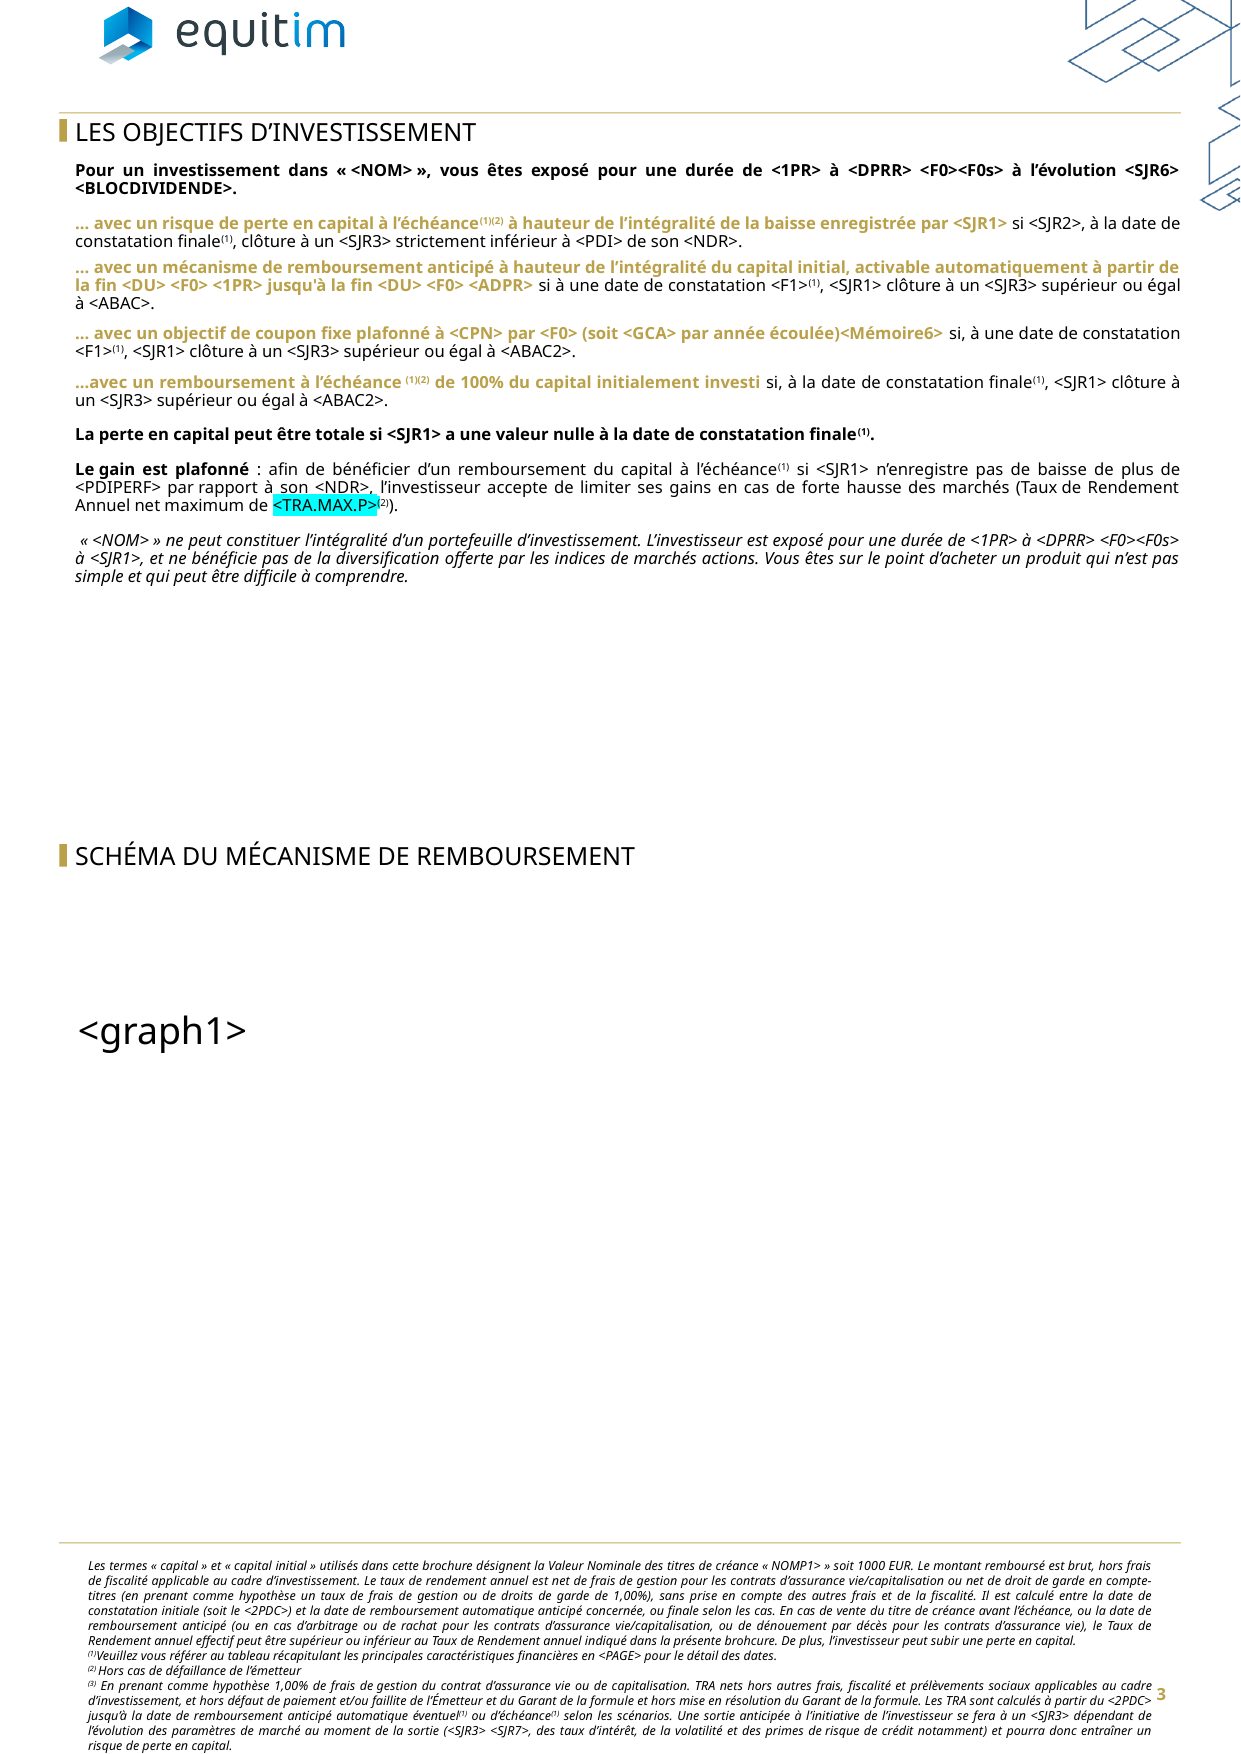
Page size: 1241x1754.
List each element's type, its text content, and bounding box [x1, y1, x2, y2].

text_box [59, 119, 67, 142]
text_box Pour un investissement dans « <NOM> », vous êtes exposé pour une durée de <1PR> à <DPRR> <F0><F0s> à l’évolution <SJR6> <BLOCDIVIDENDE>. … avec un risque de perte en capital à l’échéance(1)(2) à hauteur de l’intégralité de la baisse enregistrée par <SJR1> si <SJR2>, à la date de constatation finale(1), clôture à un <SJR3> strictement inférieur à <PDI> de son <NDR>. … avec un mécanisme de remboursement anticipé à hauteur de l’intégralité du capital initial, activable automatiquement à partir de la fin <DU> <F0> <1PR> jusqu'à la fin <DU> <F0> <ADPR> si à une date de constatation <F1>(1), <SJR1> clôture à un <SJR3> supérieur ou égal à <ABAC>. … avec un objectif de coupon fixe plafonné à <CPN> par <F0> (soit <GCA> par année écoulée)<Mémoire6> si, à une date de constatation <F1>(1), <SJR1> clôture à un <SJR3> supérieur ou égal à <ABAC2>. …avec un remboursement à l’échéance (1)(2) de 100% du capital initialement investi si, à la date de constatation finale(1), <SJR1> clôture à un <SJR3> supérieur ou égal à <ABAC2>. La perte en capital peut être totale si <SJR1> a une valeur nulle à la date de constatation finale(1). Le gain est plafonné : afin de bénéficier d’un remboursement du capital à l’échéance(1) si <SJR1> n’enregistre pas de baisse de plus de <PDIPERF> par rapport à son <NDR>, l’investisseur accepte de limiter ses gains en cas de forte hausse des marchés (Taux de Rendement Annuel net maximum de <TRA.MAX.P>(2)). « <NOM> » ne peut constituer l’intégralité d’un portefeuille d’investissement. L’investisseur est exposé pour une durée de <1PR> à <DPRR> <F0><F0s> à <SJR1>, et ne bénéficie pas de la diversification offerte par les indices de marchés actions. Vous êtes sur le point d’acheter un produit qui n’est pas simple et qui peut être difficile à comprendre. [75, 162, 1181, 621]
picture [77, 0, 367, 80]
text_box [59, 844, 67, 867]
text_box <graph1> [63, 999, 1088, 1060]
text_box SCHÉMA DU MÉCANISME DE REMBOURSEMENT [75, 838, 772, 877]
text_box LES OBJECTIFS D’INVESTISSEMENT [75, 114, 551, 153]
text_box Les termes « capital » et « capital initial » utilisés dans cette brochure désignent la Valeur Nominale des titres de créance « NOMP1> » soit 1000 EUR. Le montant remboursé est brut, hors frais de fiscalité applicable au cadre d’investissement. Le taux de rendement annuel est net de frais de gestion pour les contrats d’assurance vie/capitalisation ou net de droit de garde en compte-titres (en prenant comme hypothèse un taux de frais de gestion ou de droits de garde de 1,00%), sans prise en compte des autres frais et de la fiscalité. Il est calculé entre la date de constatation initiale (soit le <2PDC>) et la date de remboursement automatique anticipé concernée, ou finale selon les cas. En cas de vente du titre de créance avant l’échéance, ou la date de remboursement anticipé (ou en cas d’arbitrage ou de rachat pour les contrats d’assurance vie/capitalisation, ou de dénouement par décès pour les contrats d’assurance vie), le Taux de Rendement annuel effectif peut être supérieur ou inférieur au Taux de Rendement annuel indiqué dans la présente brohcure. De plus, l’investisseur peut subir une perte en capital. (1)Veuillez vous référer au tableau récapitulant les principales caractéristiques financières en <PAGE> pour le détail des dates. (2) Hors cas de défaillance de l’émetteur (3) En prenant comme hypothèse 1,00% de frais de gestion du contrat d’assurance vie ou de capitalisation. TRA nets hors autres frais, fiscalité et prélèvements sociaux applicables au cadre d’investissement, et hors défaut de paiement et/ou faillite de l’Émetteur et du Garant de la formule et hors mise en résolution du Garant de la formule. Les TRA sont calculés à partir du <2PDC> jusqu’à la date de remboursement anticipé automatique éventuel(1) ou d’échéance(1) selon les scénarios. Une sortie anticipée à l’initiative de l’investisseur se fera à un <SJR3> dépendant de l’évolution des paramètres de marché au moment de la sortie (<SJR3> <SJR7>, des taux d’intérêt, de la volatilité et des primes de risque de crédit notamment) et pourra donc entraîner un risque de perte en capital. [88, 1557, 1152, 1754]
slide_number 3 [1152, 1664, 1182, 1728]
picture [1067, 0, 1241, 211]
